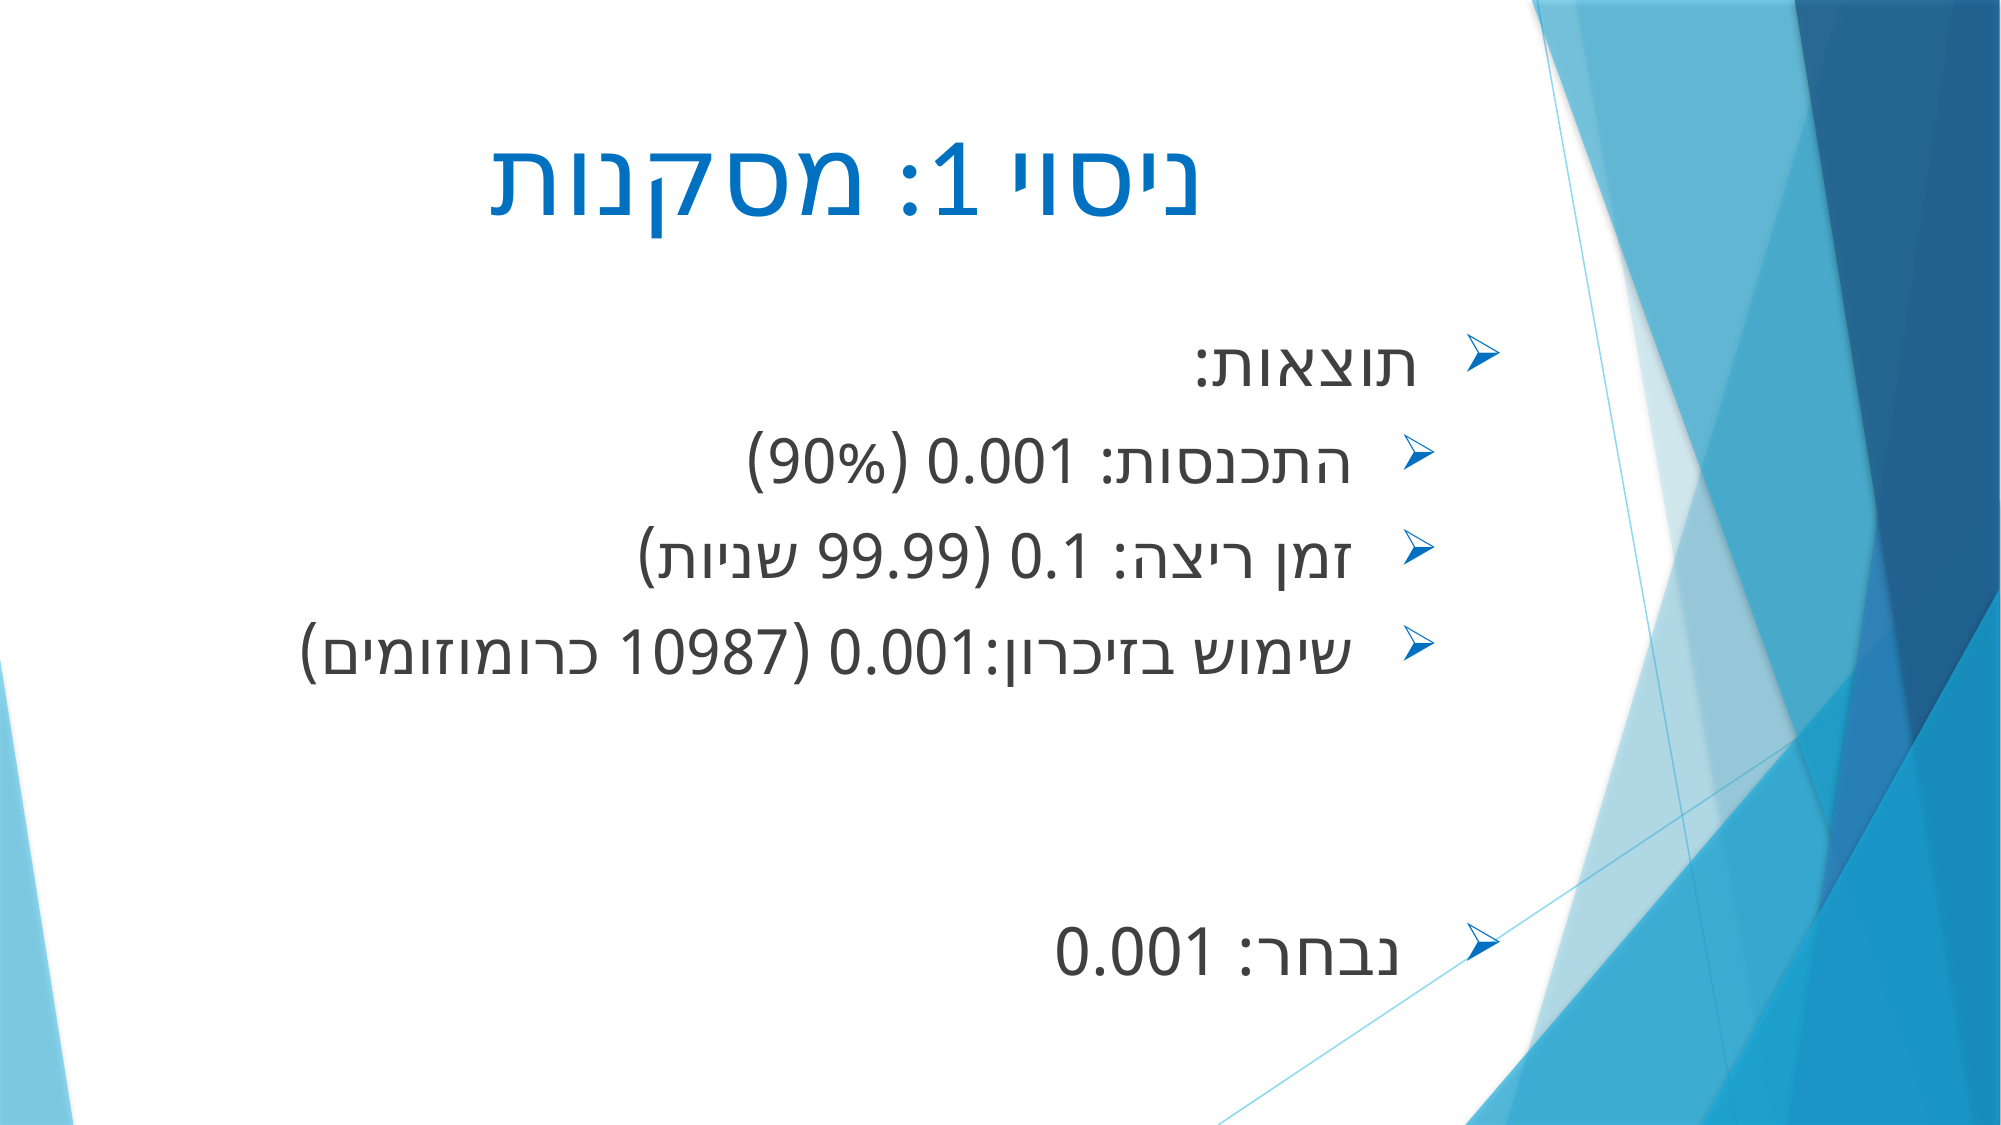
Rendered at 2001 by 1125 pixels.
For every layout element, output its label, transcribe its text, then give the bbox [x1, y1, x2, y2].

list תוצאות: התכנסות: 0.001 (90%) זמן ריצה: 0.1 (99.99 שניות) שימוש בזיכרון:0.001 (10987 כרומוזומים) נבחר: 0.001 [112, 312, 1586, 1125]
title ניסוי 1: מסקנות [143, 95, 1555, 312]
